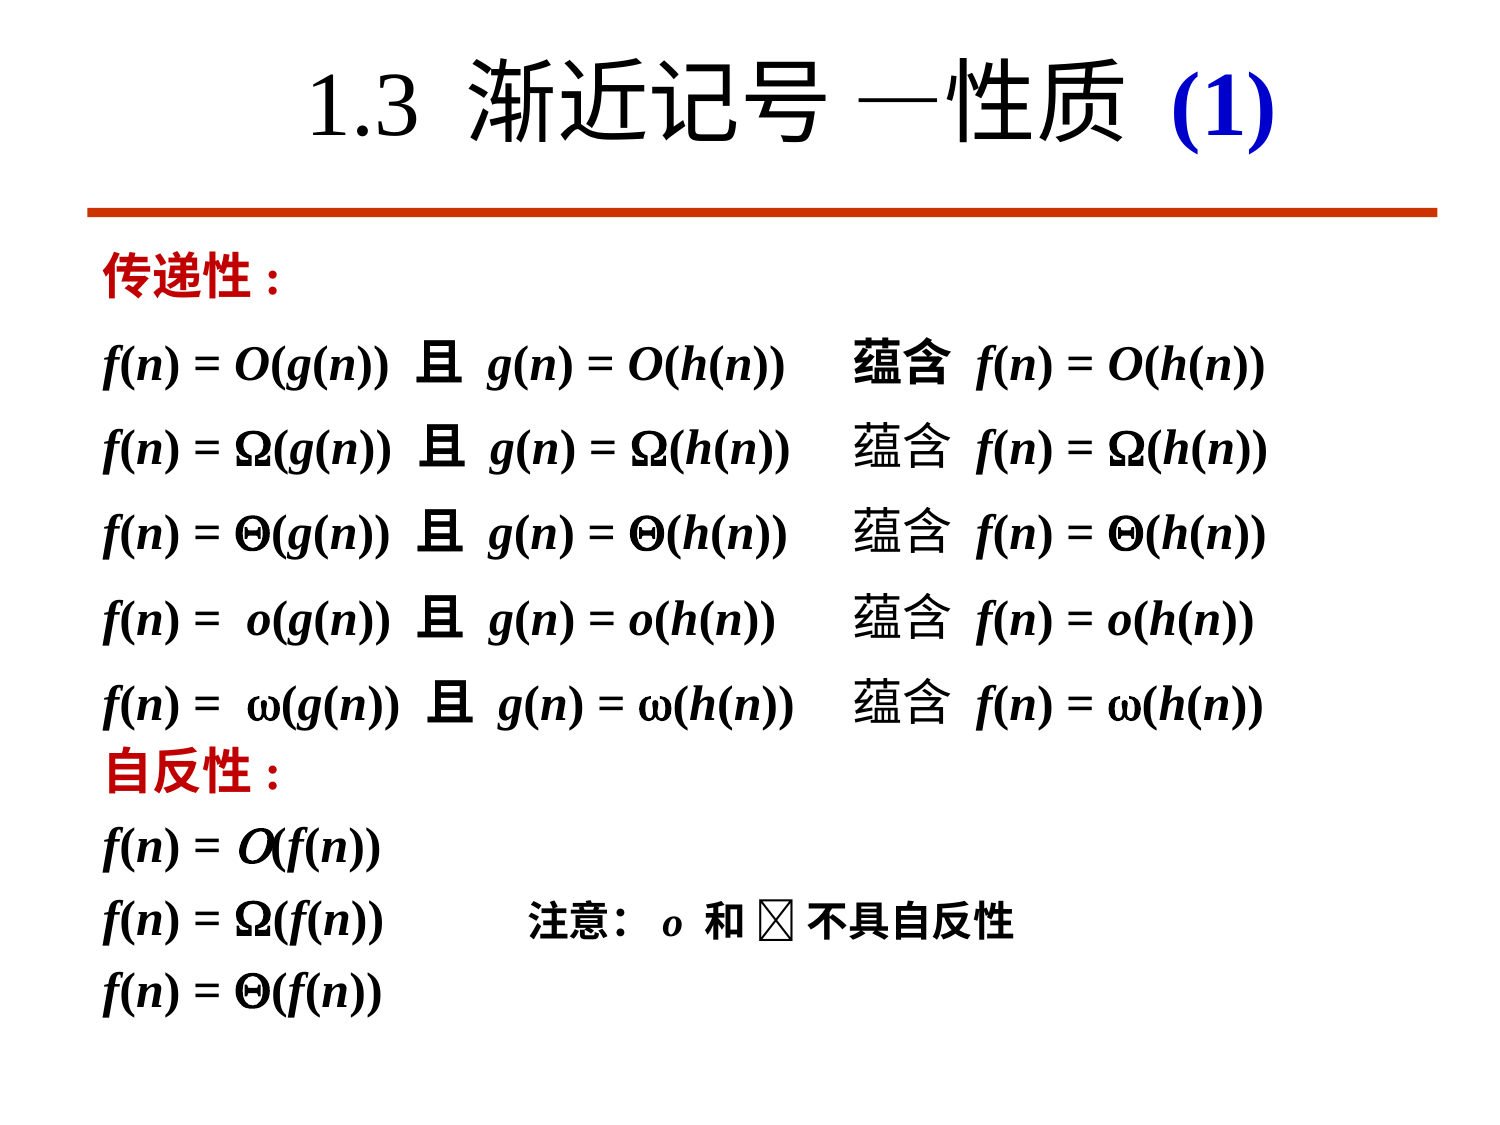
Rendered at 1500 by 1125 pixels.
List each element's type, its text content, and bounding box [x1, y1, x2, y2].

list 传递性: f(n) = O(g(n)) 且 g(n) = O(h(n)) 蕴含 f(n) = O(h(n)) f(n) = (g(n)) 且 g(n) = (h(n)) 蕴含 f(n) = (h(n)) f(n) = (g(n)) 且 g(n) = (h(n)) 蕴含 f(n) = (h(n)) f(n) = o(g(n)) 且 g(n) = o(h(n)) 蕴含 f(n) = o(h(n)) f(n) = (g(n)) 且 g(n) = (h(n)) 蕴含 f(n) = (h(n)) 自反性: f(n) = O(f(n)) f(n) = W(f(n)) f(n) = Q(f(n)) [87, 237, 1500, 1075]
text_box 注意：o 和  不具自反性 [512, 887, 1031, 953]
title 1.3 渐近记号 —性质 (1) [83, 24, 1500, 173]
